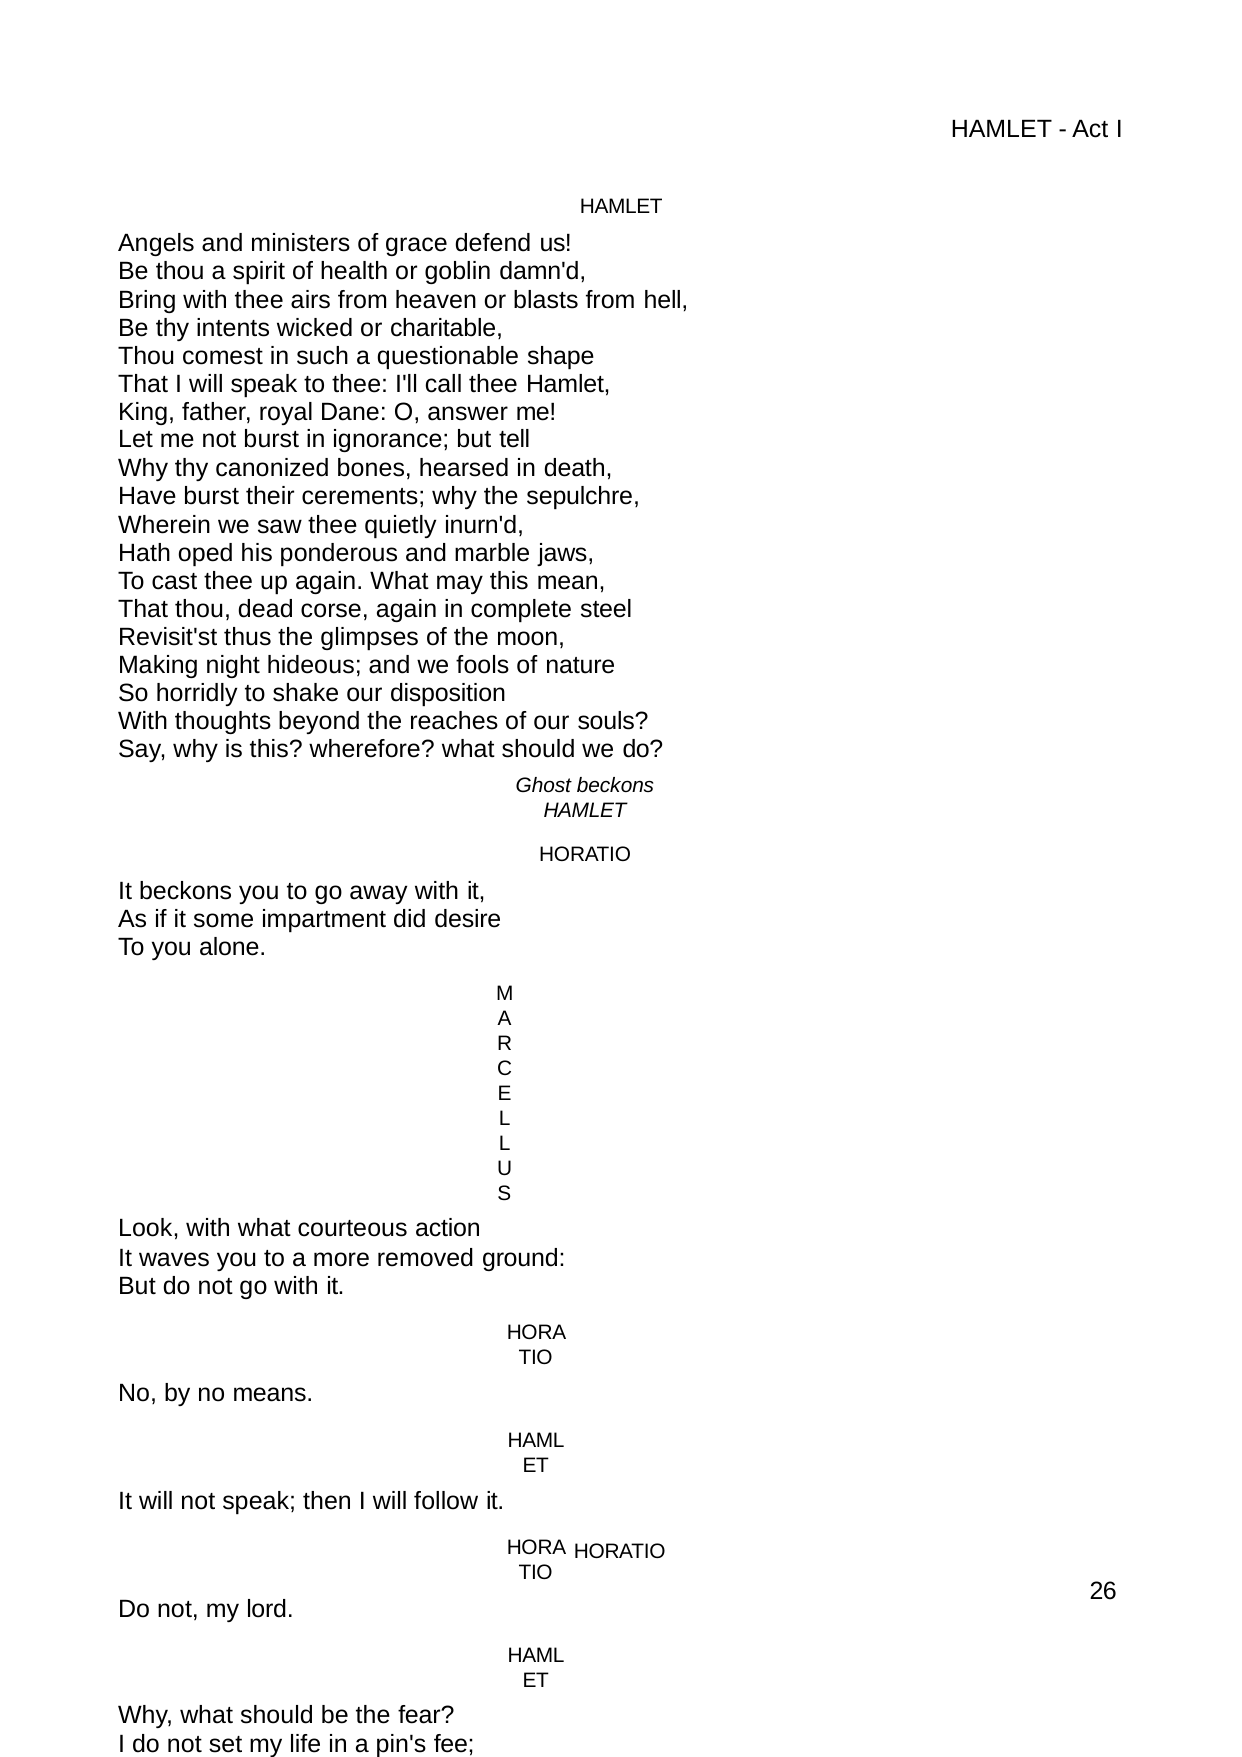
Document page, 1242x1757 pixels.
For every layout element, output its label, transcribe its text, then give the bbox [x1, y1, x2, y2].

text_box HAMLET Angels and ministers of grace defend us! Be thou a spirit of health or goblin damn'd, Bring with thee airs from heaven or blasts from hell, Be thy intents wicked or charitable, Thou comest in such a questionable shape That I will speak to thee: I'll call thee Hamlet, King, father, royal Dane: O, answer me! Let me not burst in ignorance; but tell Why thy canonized bones, hearsed in death, Have burst their cerements; why the sepulchre, Wherein we saw thee quietly inurn'd, Hath oped his ponderous and marble jaws, To cast thee up again. What may this mean, That thou, dead corse, again in complete steel Revisit'st thus the glimpses of the moon, Making night hideous; and we fools of nature So horridly to shake our disposition With thoughts beyond the reaches of our souls? Say, why is this? wherefore? what should we do? Ghost beckons HAMLET HORATIO It beckons you to go away with it, As if it some impartment did desire To you alone. MARCELLUS Look, with what courteous action It waves you to a more removed ground: But do not go with it. HORATIO No, by no means. HAMLET It will not speak; then I will follow it. HORATIO Do not, my lord. HAMLET Why, what should be the fear? I do not set my life in a pin's fee; And for my soul, what can it do to that, Being a thing immortal as itself? It waves me forth again: I'll follow it. [115, 184, 738, 1757]
text_box HAMLET - Act I [948, 110, 1127, 143]
slide_number 26 [1069, 1574, 1126, 1757]
